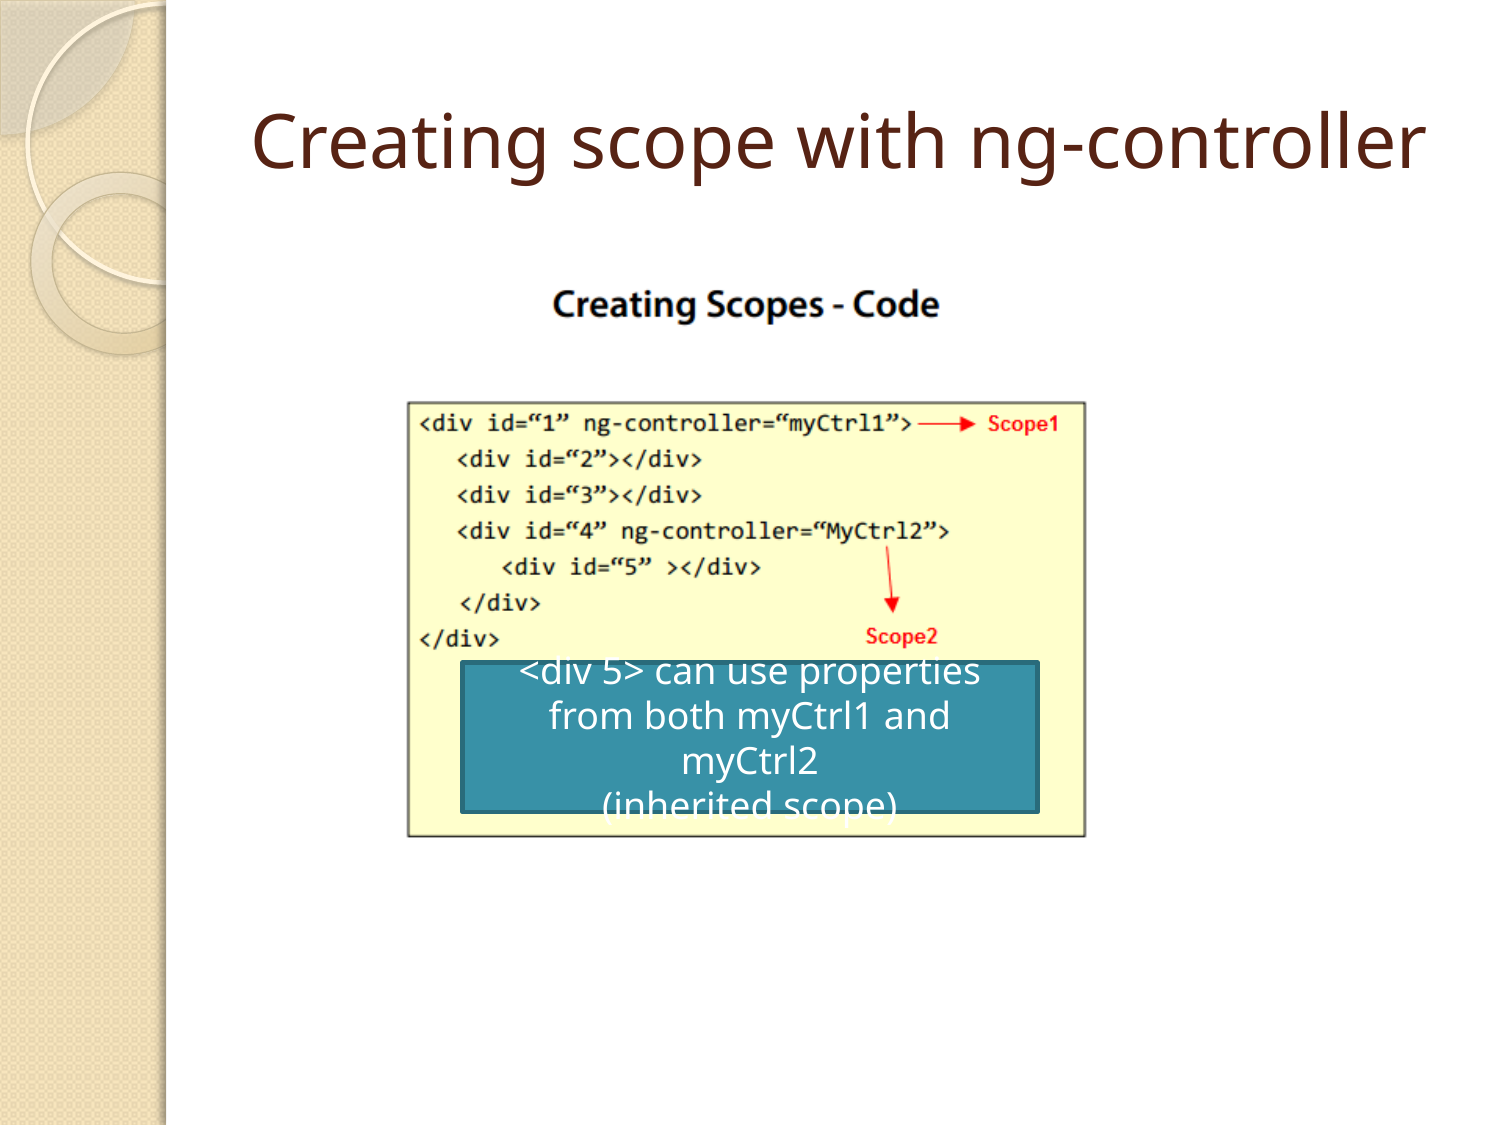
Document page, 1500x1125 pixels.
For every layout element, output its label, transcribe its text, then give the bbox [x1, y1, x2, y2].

title Creating scope with ng-controller [235, 45, 1466, 233]
picture [393, 277, 1107, 847]
